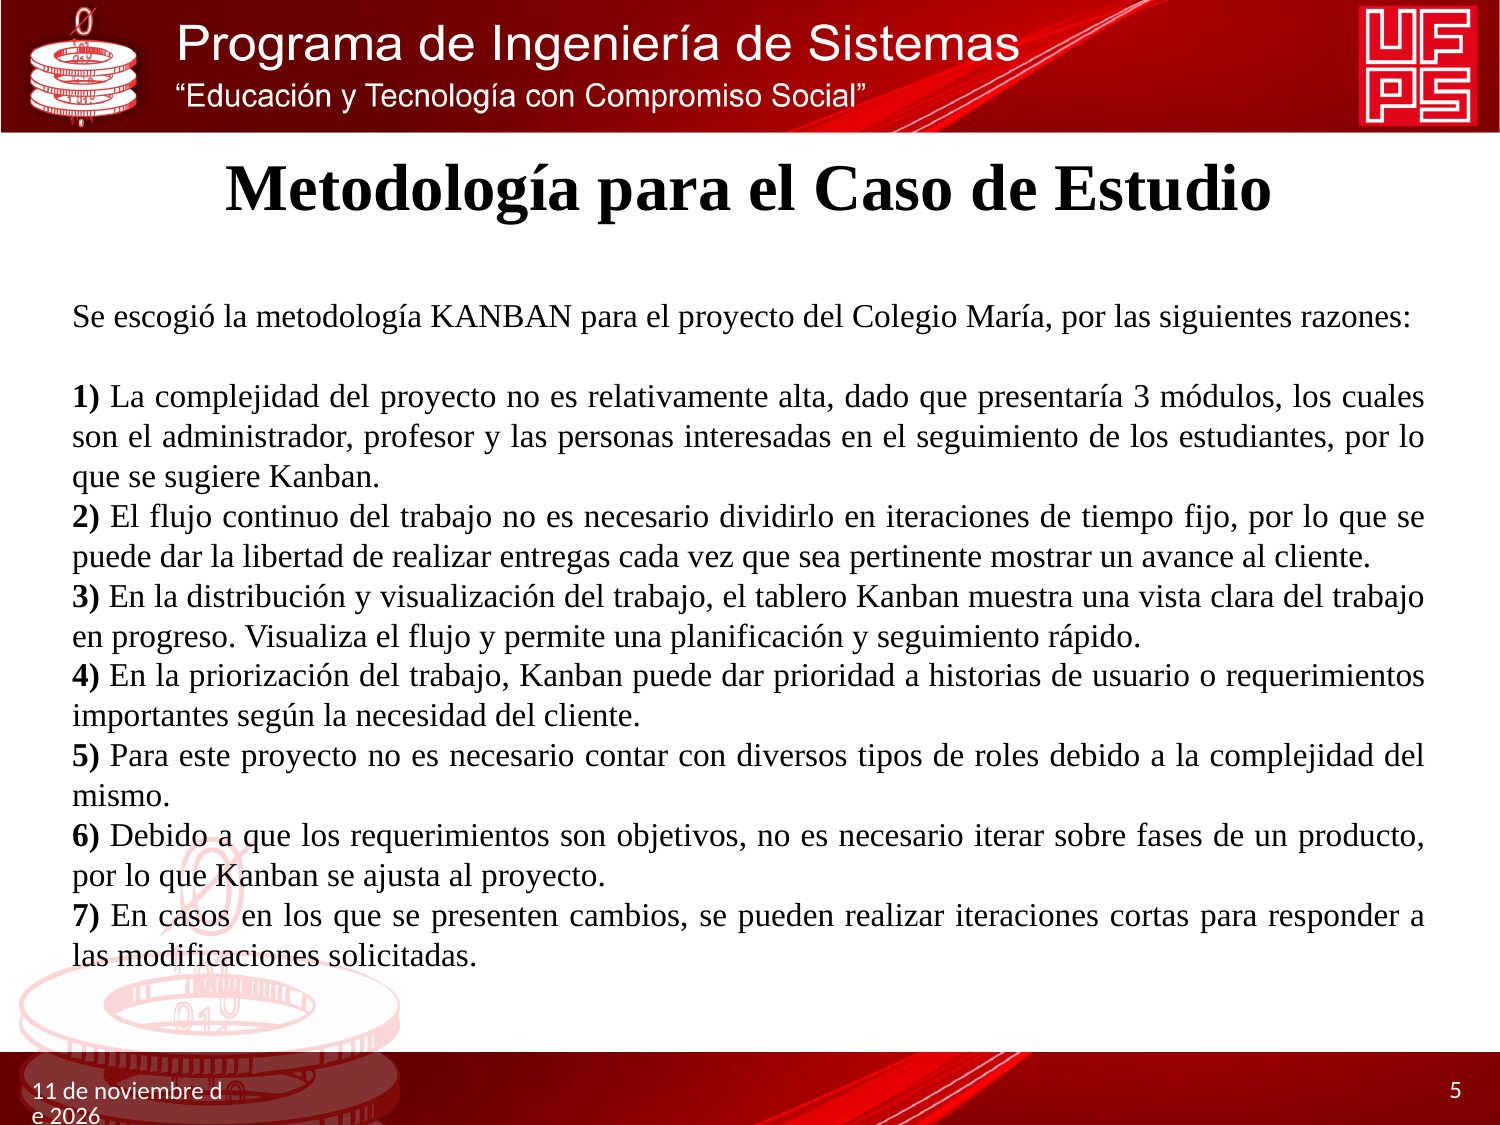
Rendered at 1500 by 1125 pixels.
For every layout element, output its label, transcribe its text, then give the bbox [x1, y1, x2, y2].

text_box Metodología para el Caso de Estudio [95, 136, 1405, 231]
slide_number 5 [1343, 1064, 1478, 1113]
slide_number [16, 1065, 244, 1113]
text_box Se escogió la metodología KANBAN para el proyecto del Colegio María, por las siguientes razones: 1) La complejidad del proyecto no es relativamente alta, dado que presentaría 3 módulos, los cuales son el administrador, profesor y las personas interesadas en el seguimiento de los estudiantes, por lo que se sugiere Kanban. 2) El flujo continuo del trabajo no es necesario dividirlo en iteraciones de tiempo fijo, por lo que se puede dar la libertad de realizar entregas cada vez que sea pertinente mostrar un avance al cliente. 3) En la distribución y visualización del trabajo, el tablero Kanban muestra una vista clara del trabajo en progreso. Visualiza el flujo y permite una planificación y seguimiento rápido. 4) En la priorización del trabajo, Kanban puede dar prioridad a historias de usuario o requerimientos importantes según la necesidad del cliente. 5) Para este proyecto no es necesario contar con diversos tipos de roles debido a la complejidad del mismo. 6) Debido a que los requerimientos son objetivos, no es necesario iterar sobre fases de un producto, por lo que Kanban se ajusta al proyecto. 7) En casos en los que se presenten cambios, se pueden realizar iteraciones cortas para responder a las modificaciones solicitadas. [57, 286, 1443, 981]
picture [0, 824, 1500, 1125]
picture [0, 0, 1500, 133]
